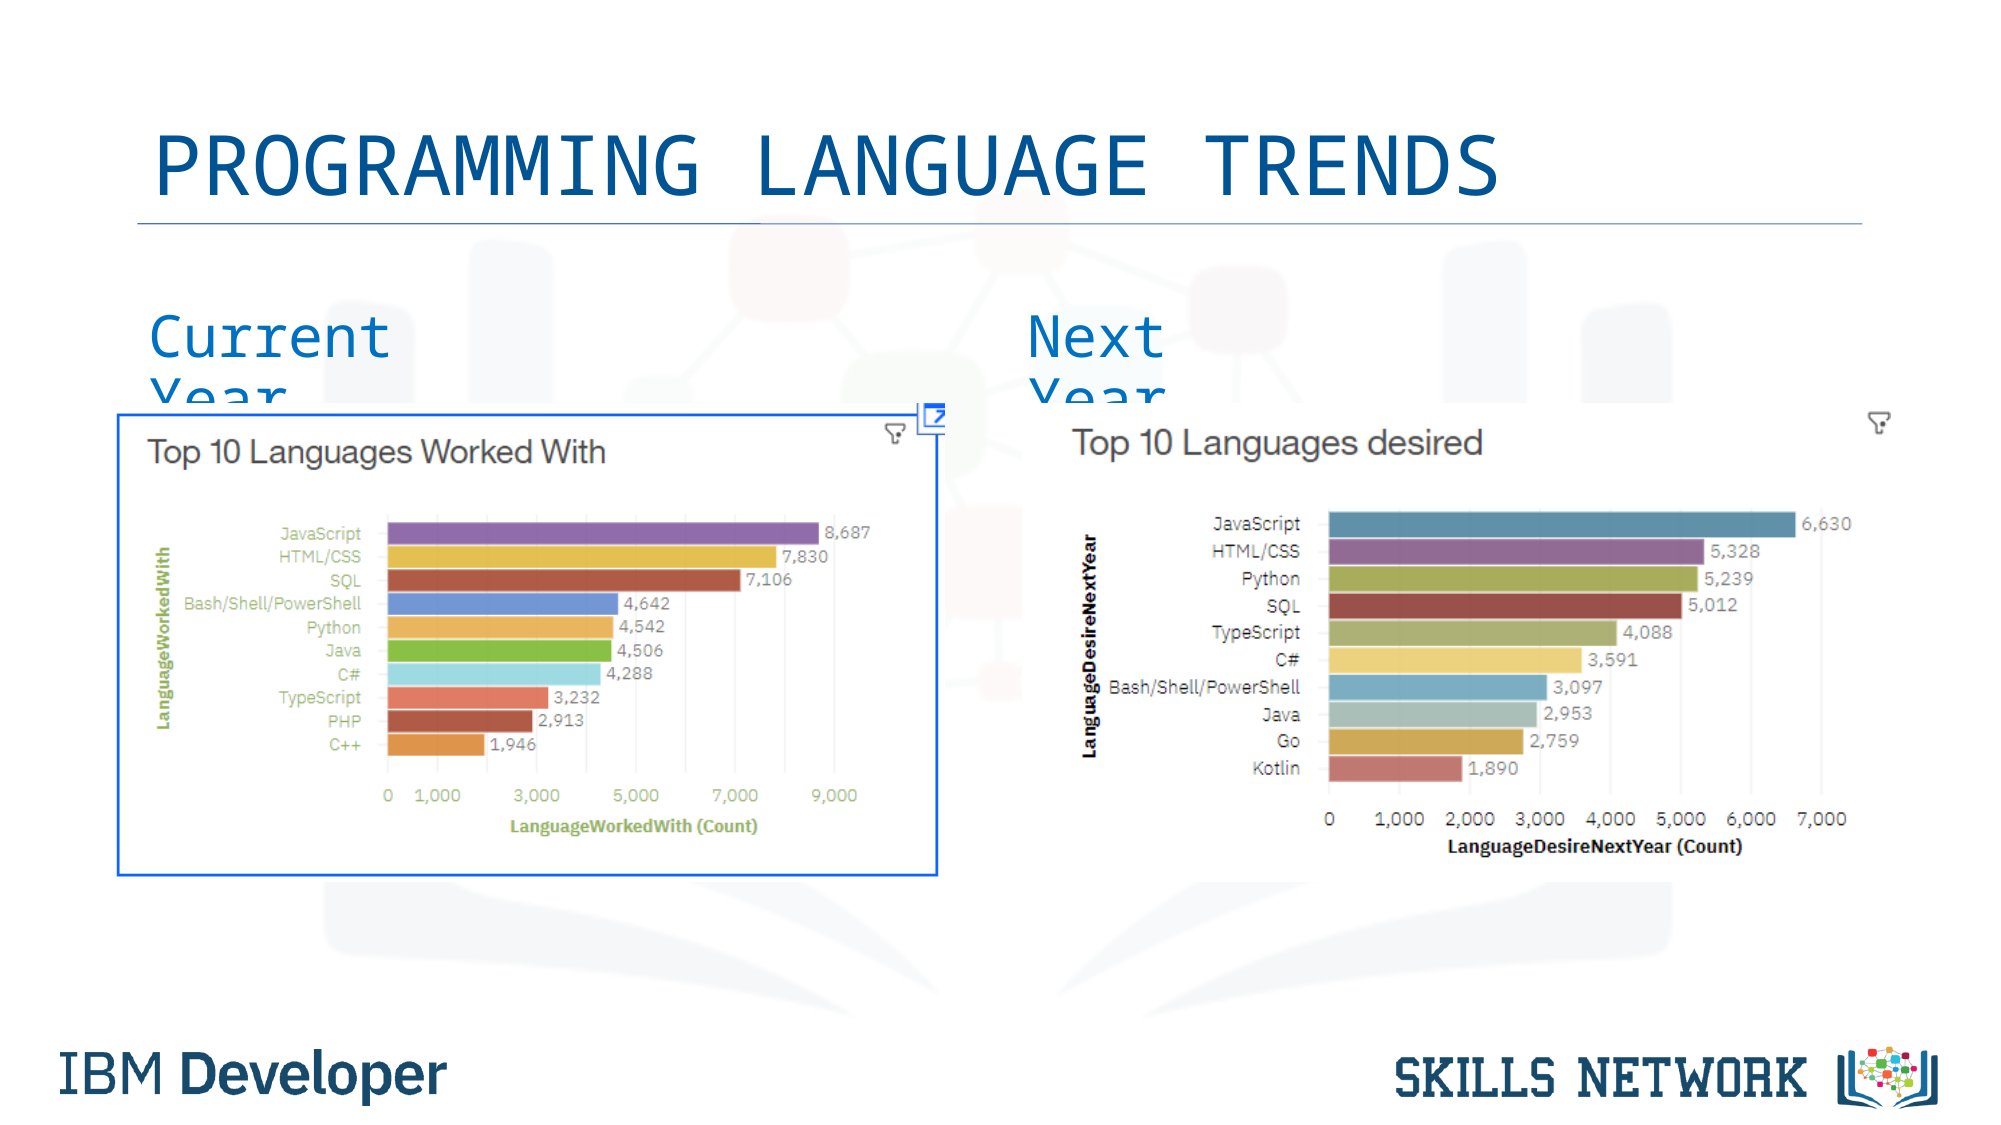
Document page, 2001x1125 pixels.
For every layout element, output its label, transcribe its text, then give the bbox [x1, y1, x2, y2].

picture [1022, 403, 1891, 882]
picture [109, 403, 945, 882]
title PROGRAMMING LANGUAGE TRENDS [137, 59, 1863, 278]
list Current Year [133, 299, 500, 382]
list Next Year [1012, 299, 1301, 382]
picture [55, 1045, 459, 1108]
picture [1390, 1045, 1945, 1111]
